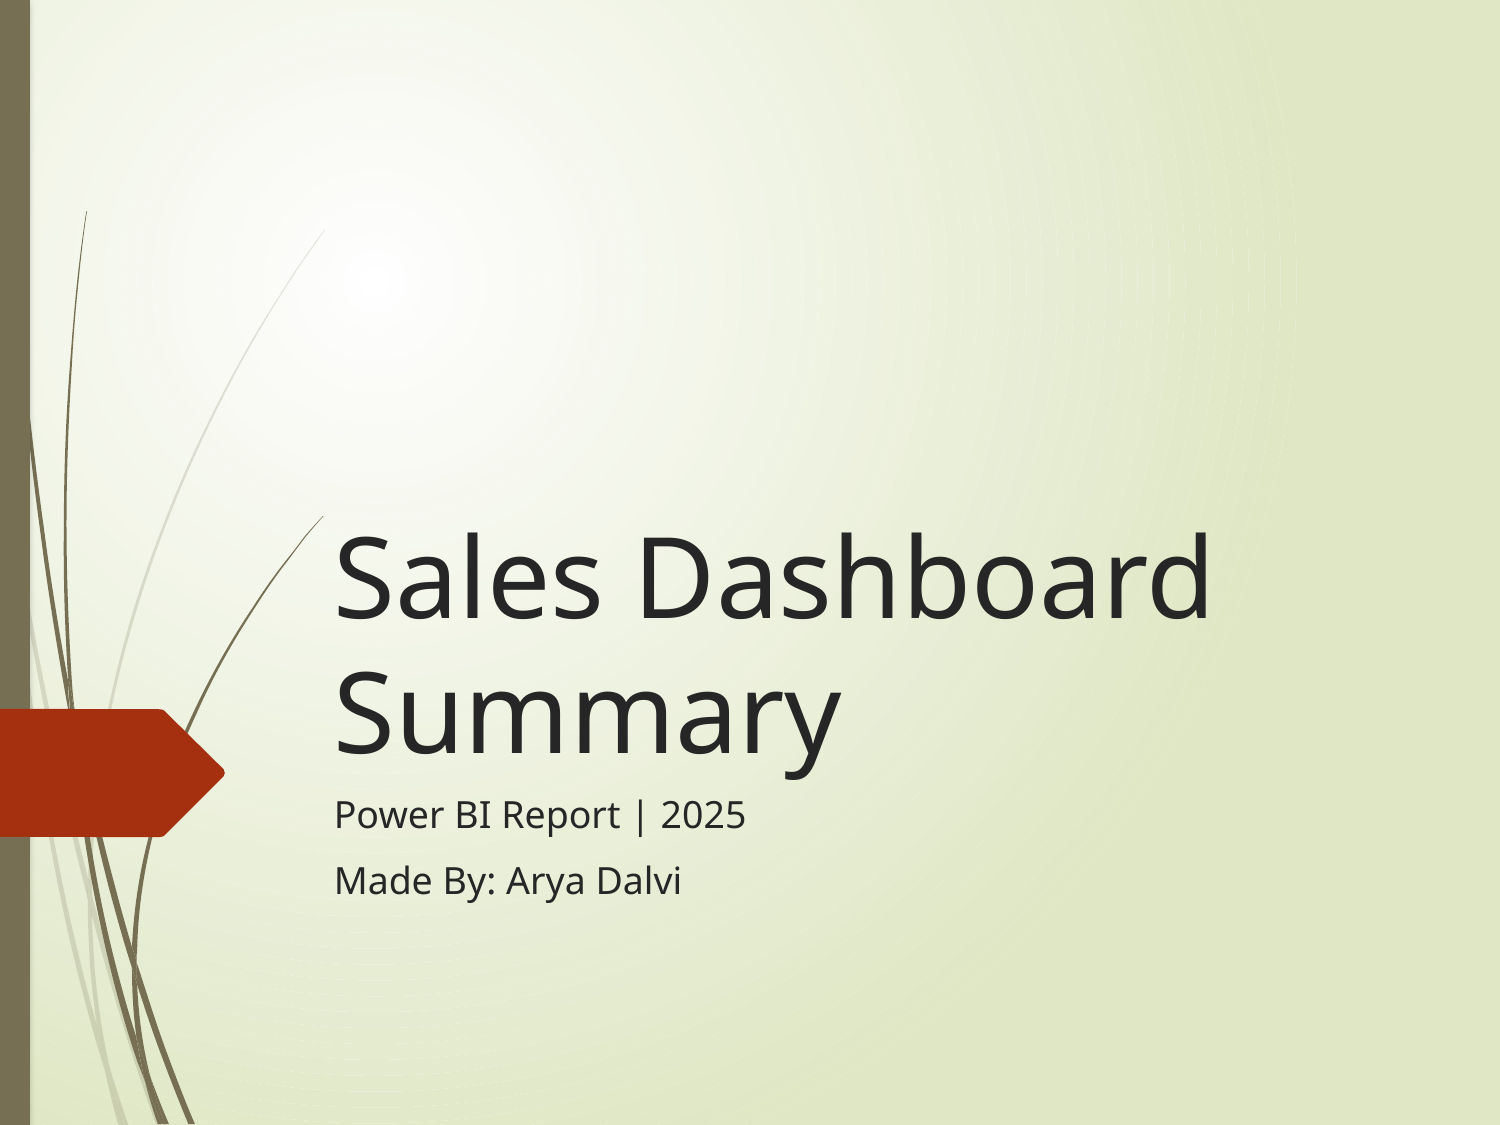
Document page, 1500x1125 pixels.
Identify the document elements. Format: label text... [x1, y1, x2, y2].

title Sales Dashboard Summary [318, 412, 1402, 783]
subtitle Power BI Report | 2025 Made By: Arya Dalvi [318, 783, 1402, 969]
